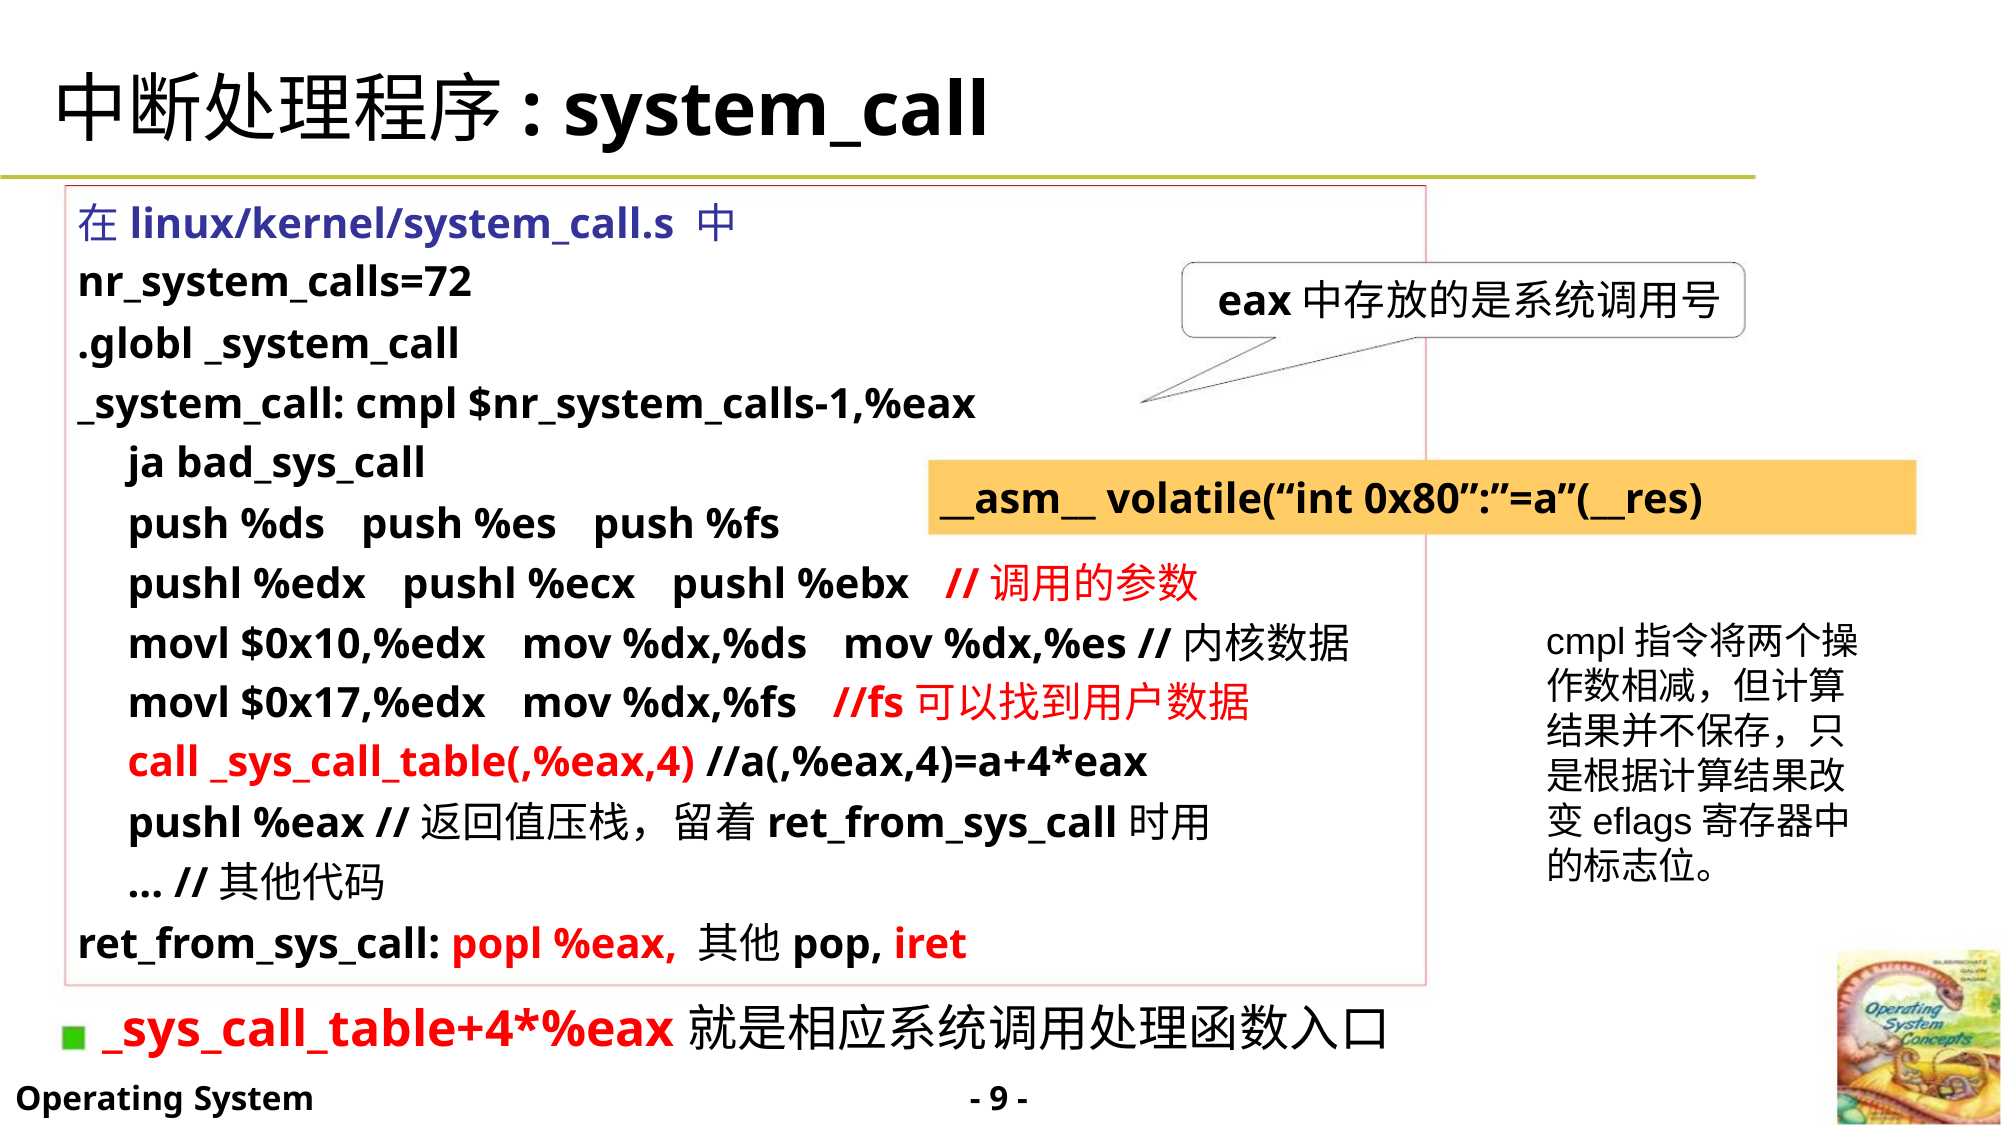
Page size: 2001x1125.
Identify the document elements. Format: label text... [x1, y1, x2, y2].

text_box _system_call: cmpl $nr_system_calls-1,%eax ja bad_sys_call [77, 380, 1286, 487]
text_box __asm__ volatile(“int 0x80”:”=a”(__res) [939, 474, 2000, 522]
text_box 中断处理程序: system_call [52, 66, 1115, 151]
text_box [0, 175, 1757, 179]
text_box _sys_call_table+4*%eax就是相应系统调用处理函数入口 [102, 1000, 1568, 1057]
text_box pushl %edx pushl %ecx pushl %ebx //调用的参数 movl $0x10,%edx mov %dx,%ds mov %dx,%es //内核数据 movl $0x17,%edx mov %dx,%fs //fs可以找到用户数据 call _sys_call_table(,%eax,4) //a(,%eax,4)=a+4*eax pushl %eax //返回值压栈，留着ret_from_sys_call时用 ... //其他代码 [127, 559, 1586, 906]
text_box eax中存放的是系统调用号 [1217, 276, 1781, 324]
text_box .globl _system_call [77, 320, 624, 368]
text_box Operating System [15, 1079, 322, 1117]
text_box cmpl指令将两个操作数相减，但计算结果并不保存，只是根据计算结果改变eflags寄存器中的标志位。 [1531, 609, 1898, 895]
text_box push %ds push %es push %fs [127, 500, 933, 548]
text_box - 9 - [970, 1079, 1080, 1117]
text_box ret_from_sys_call: popl %eax, 其他pop, iret [77, 919, 1296, 968]
text_box [55, 185, 2000, 1125]
text_box 在linux/kernel/system_call.s 中 nr_system_calls=72 [77, 199, 923, 306]
